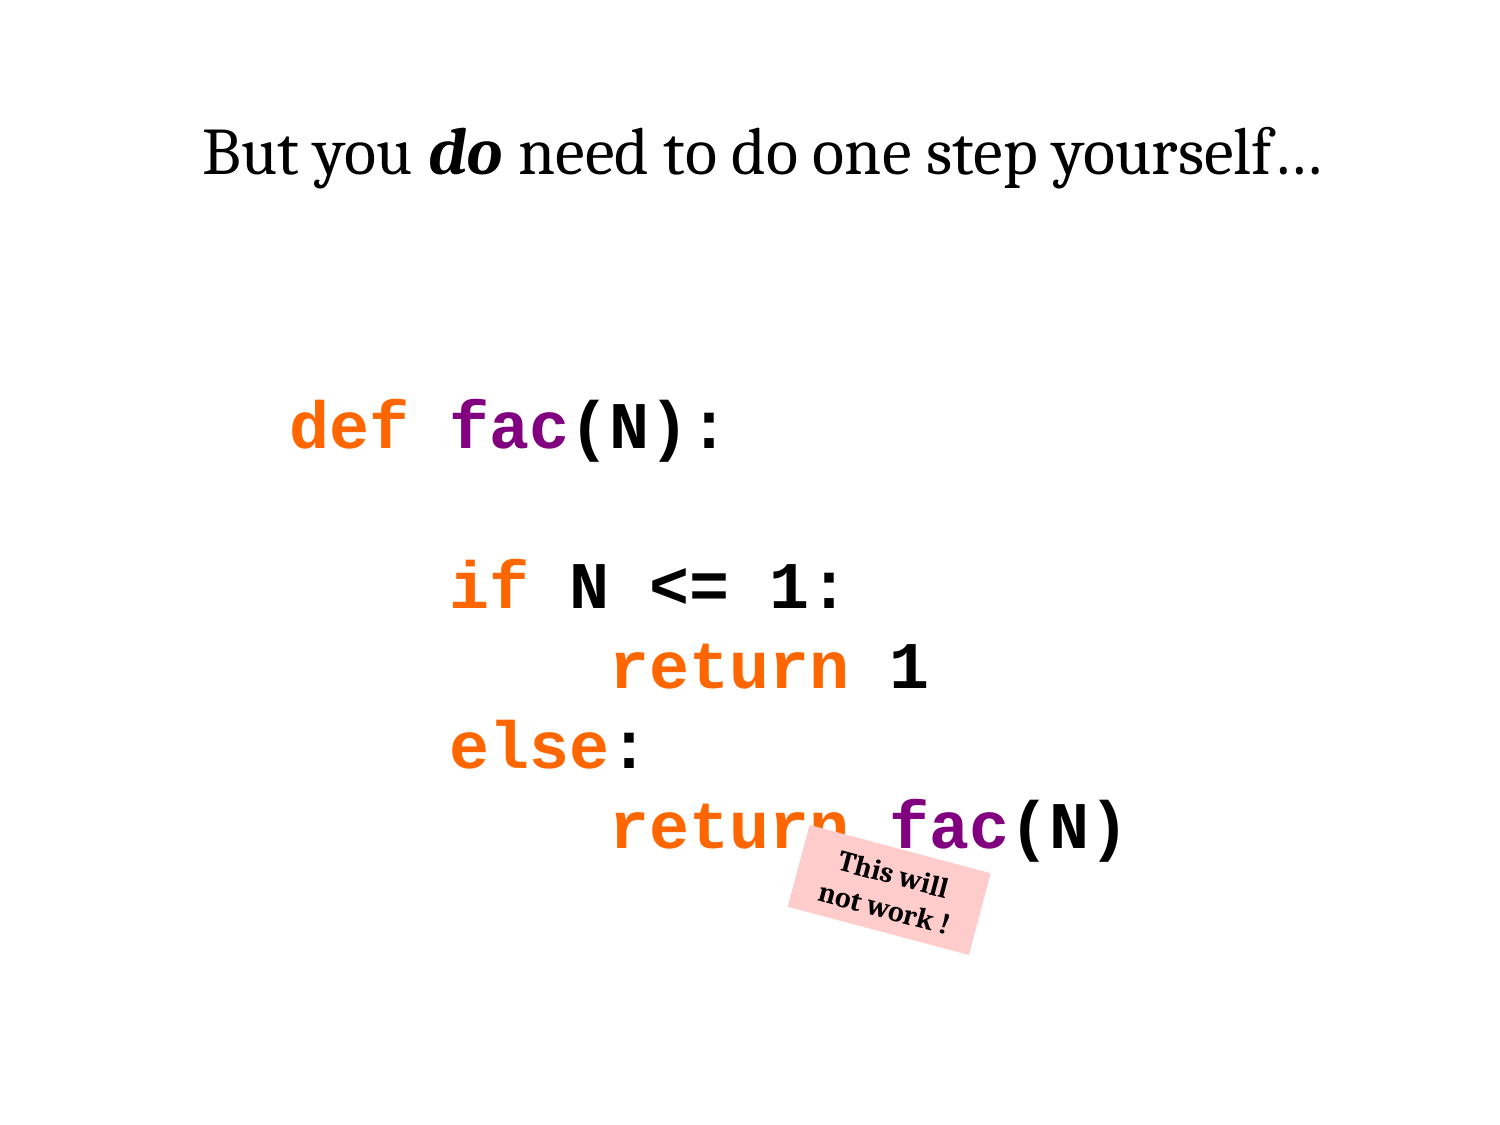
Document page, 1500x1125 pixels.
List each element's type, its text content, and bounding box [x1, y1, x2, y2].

text_box But you do need to do one step yourself… [81, 100, 1445, 196]
text_box This will not work ! [787, 824, 991, 955]
text_box def fac(N): if N <= 1: return 1 else: return fac(N) [274, 374, 1175, 870]
